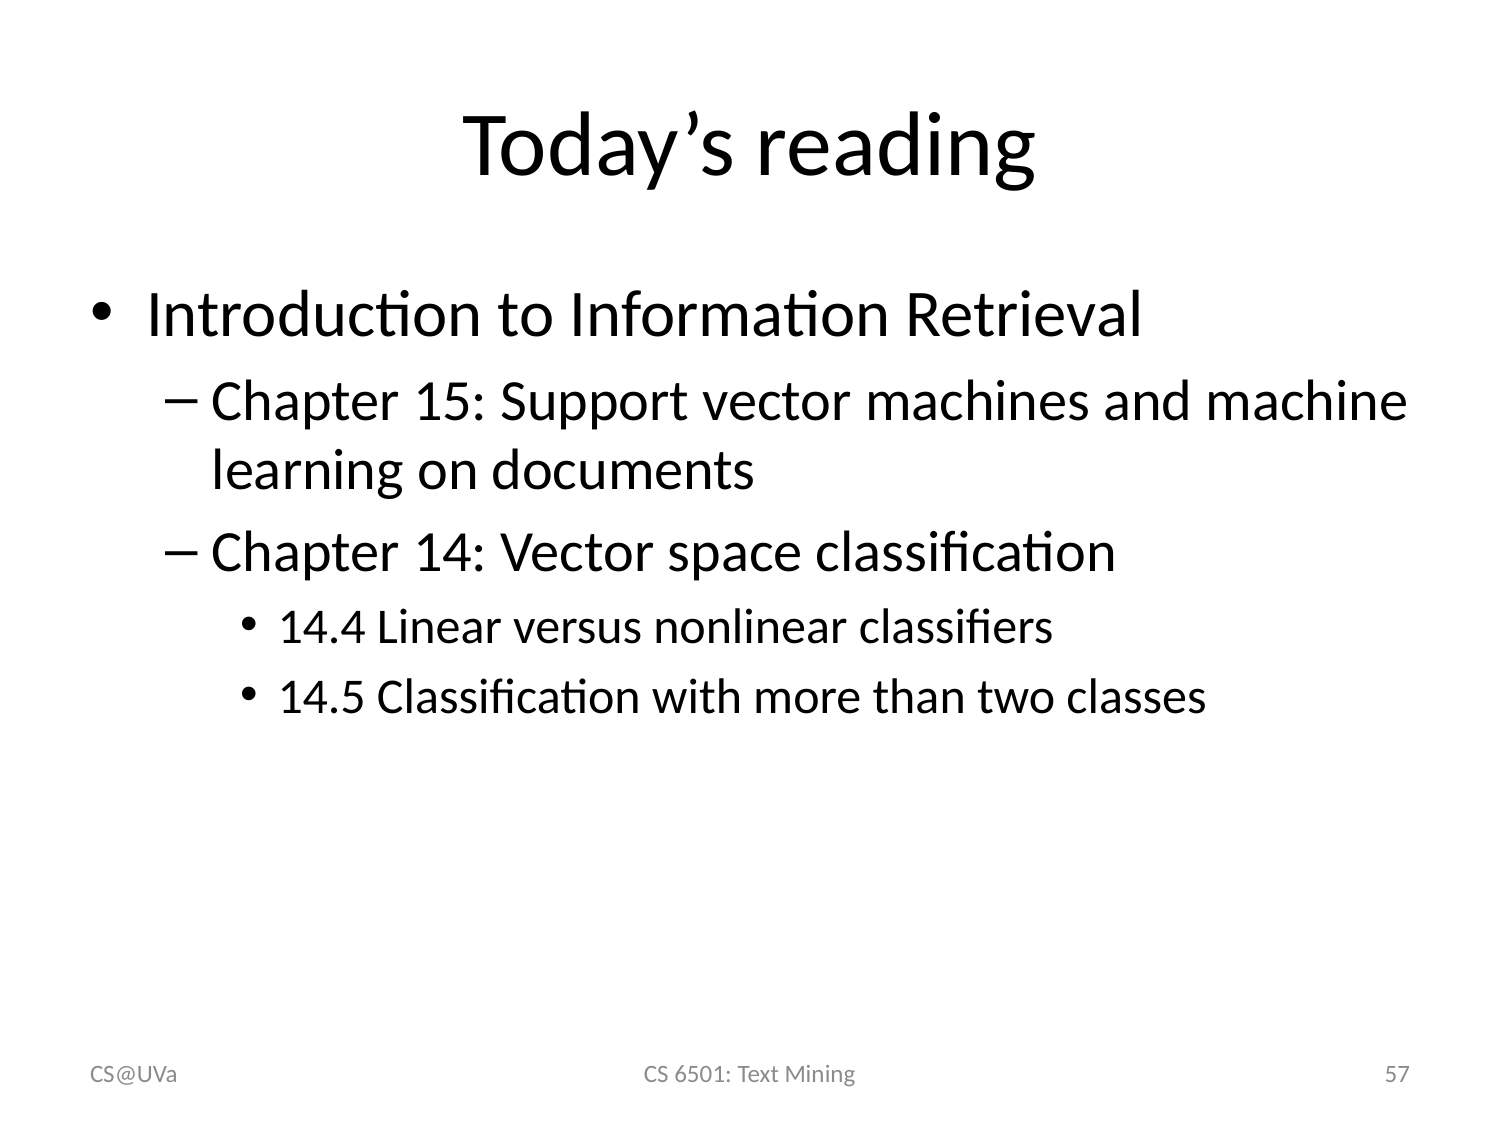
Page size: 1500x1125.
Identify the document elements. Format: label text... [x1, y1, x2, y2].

slide_number 57 [1074, 1042, 1425, 1103]
title Today’s reading [75, 45, 1425, 233]
slide_number CS@UVa [75, 1042, 425, 1103]
list Introduction to Information Retrieval Chapter 15: Support vector machines and machine learning on documents Chapter 14: Vector space classification 14.4 Linear versus nonlinear classifiers 14.5 Classification with more than two classes [75, 262, 1425, 1005]
footer CS 6501: Text Mining [512, 1042, 988, 1103]
